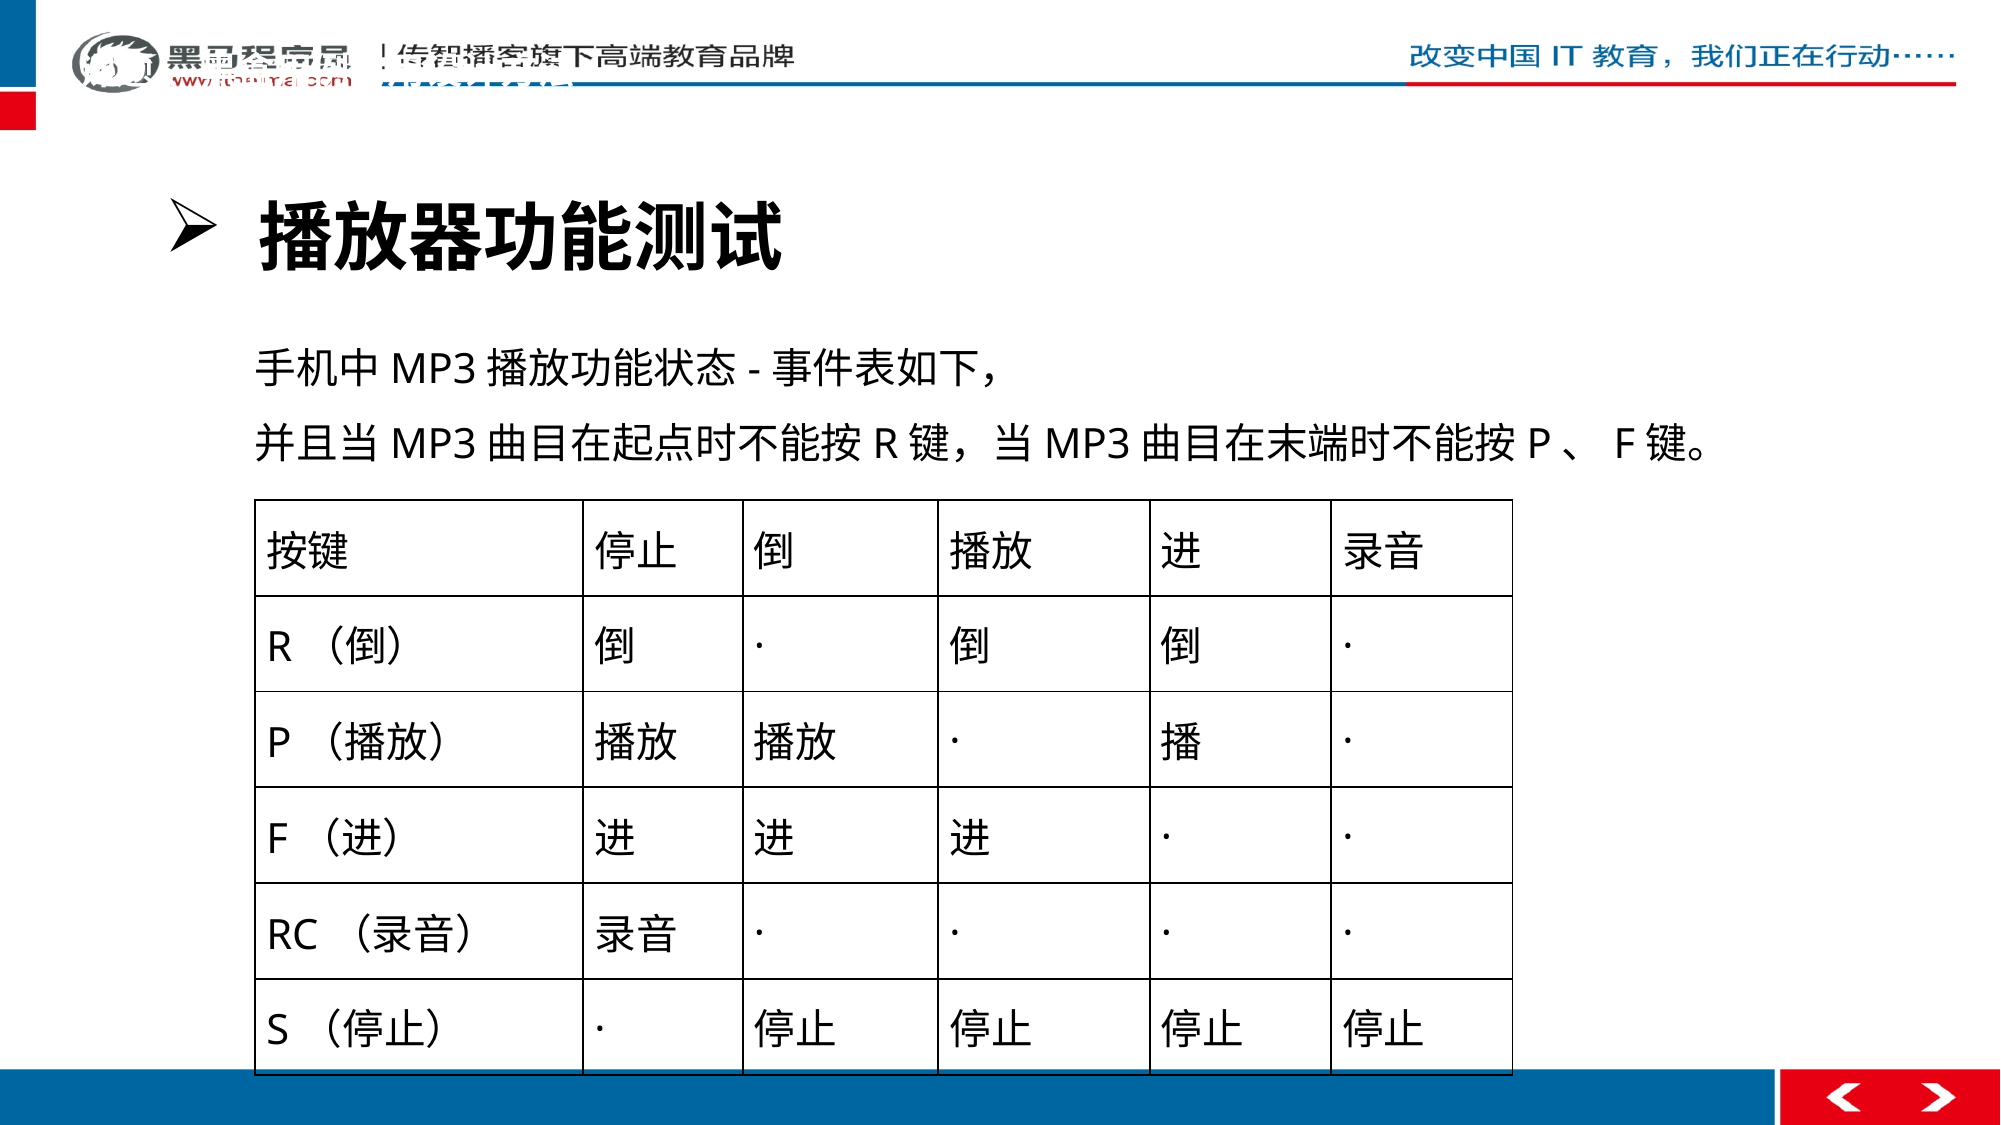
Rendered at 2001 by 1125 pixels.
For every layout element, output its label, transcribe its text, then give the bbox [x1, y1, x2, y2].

table_cell · [1332, 884, 1512, 978]
table_cell 播放 [744, 692, 937, 786]
table_cell 倒 [584, 597, 742, 691]
table_header 播放 [939, 501, 1149, 595]
table_cell P（播放） [256, 692, 582, 786]
table_cell · [744, 597, 937, 691]
table_cell · [1332, 597, 1512, 691]
table_cell · [939, 884, 1149, 978]
table_header 录音 [1332, 501, 1512, 595]
table_cell S（停止） [256, 980, 582, 1074]
table_header 停止 [584, 501, 742, 595]
table_cell F（进） [256, 788, 582, 882]
table_cell 播放 [584, 692, 742, 786]
table_cell · [584, 980, 742, 1074]
table_cell · [744, 884, 937, 978]
text_box 播放器功能测试 [140, 132, 1849, 1061]
table_cell 停止 [744, 980, 937, 1074]
table_cell 停止 [1332, 980, 1512, 1074]
table_cell · [1151, 884, 1330, 978]
table_cell 倒 [1151, 597, 1330, 691]
table_header 倒 [744, 501, 937, 595]
table_cell 倒 [939, 597, 1149, 691]
table_cell 停止 [939, 980, 1149, 1074]
table_header 进 [1151, 501, 1330, 595]
table_cell 录音 [584, 884, 742, 978]
table_cell R（倒） [256, 597, 582, 691]
table_cell 进 [744, 788, 937, 882]
table_cell RC（录音） [256, 884, 582, 978]
table_cell · [939, 692, 1149, 786]
table_cell 停止 [1151, 980, 1330, 1074]
text_box 手机中MP3播放功能状态-事件表如下， 并且当MP3曲目在起点时不能按R键，当MP3曲目在末端时不能按P、F键。 [240, 309, 1765, 550]
table_cell 进 [939, 788, 1149, 882]
table_cell · [1332, 692, 1512, 786]
table_cell · [1332, 788, 1512, 882]
text_box 课题 、黑盒用例常用设计方法 [64, 39, 591, 99]
table_header 按键 [256, 501, 582, 595]
table_cell · [1151, 788, 1330, 882]
table_cell 进 [584, 788, 742, 882]
picture [0, 0, 2001, 1125]
table_cell 播 [1151, 692, 1330, 786]
